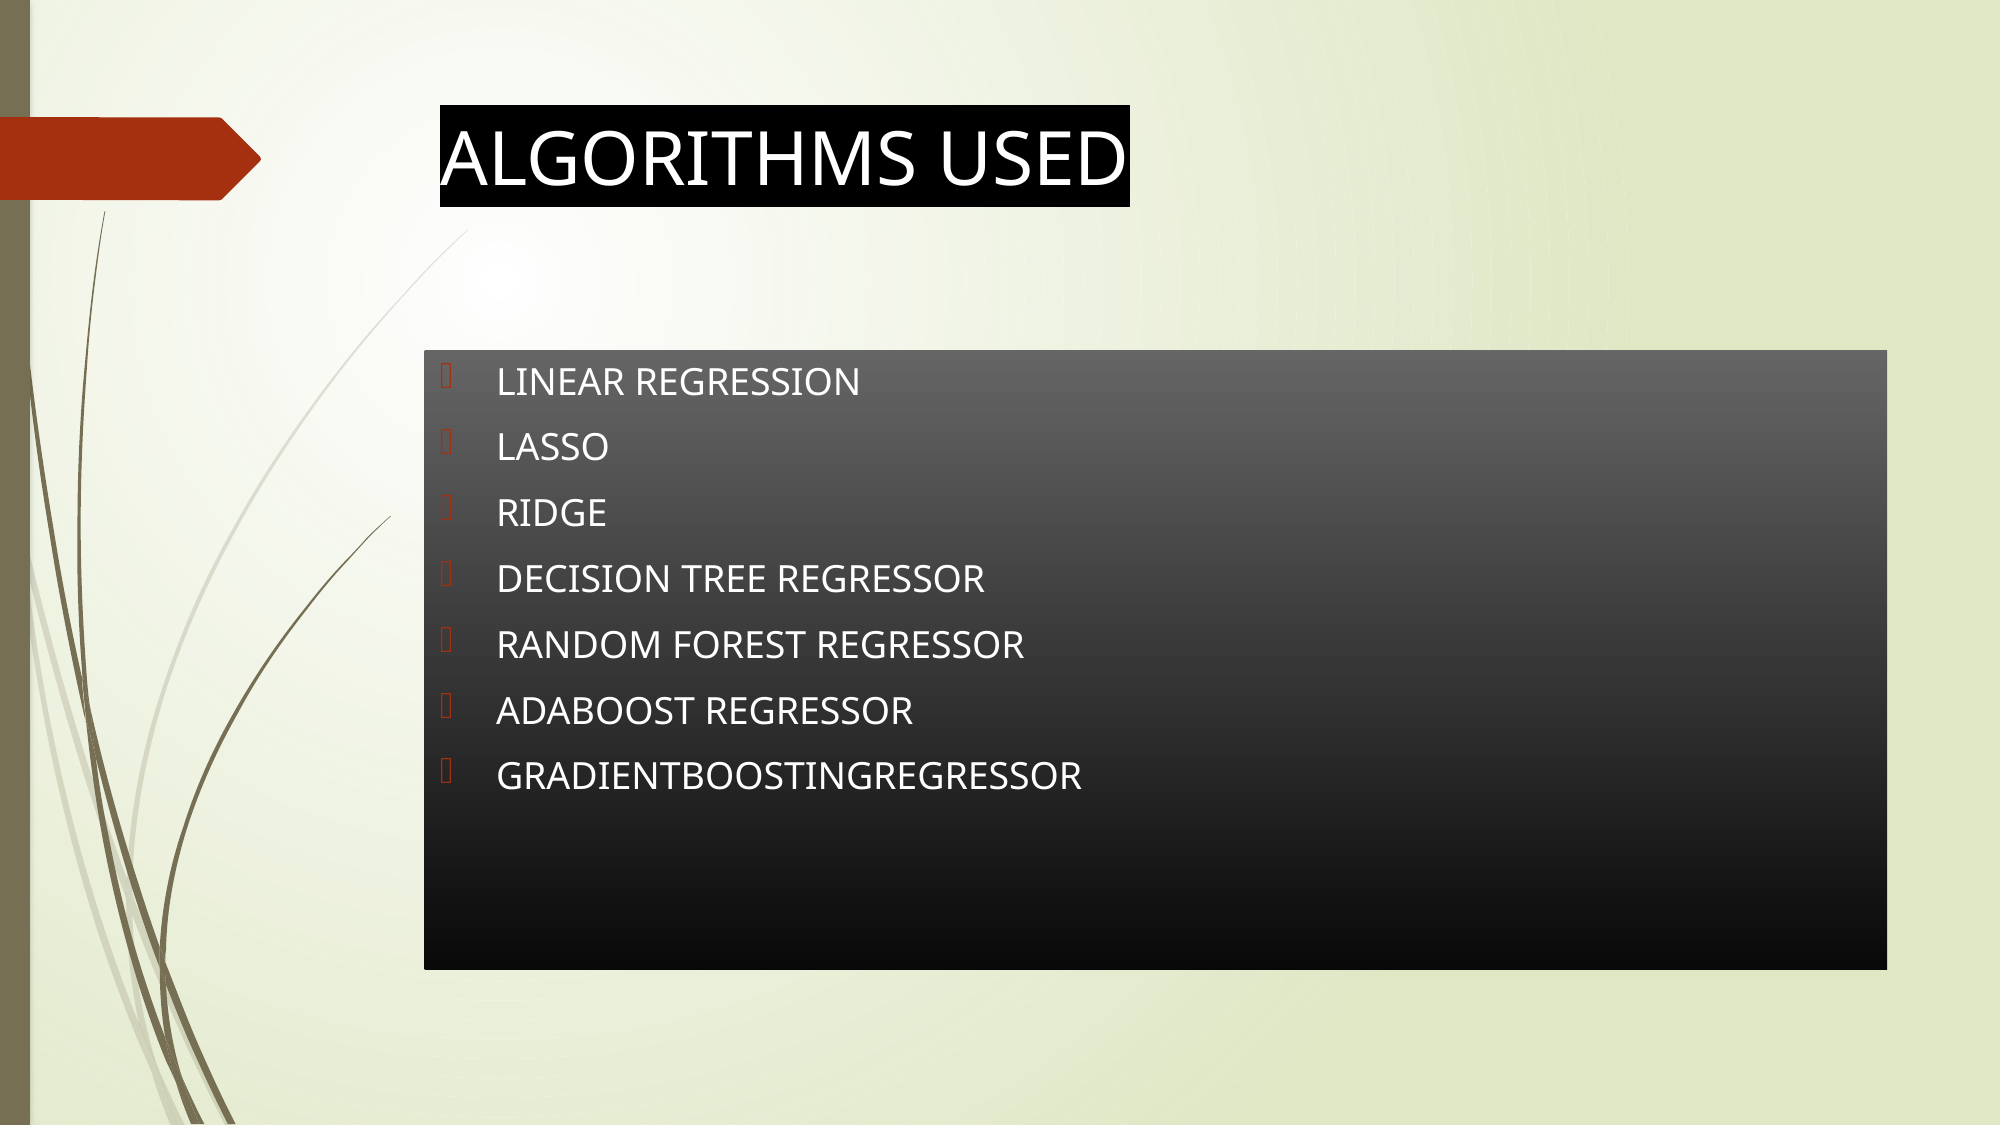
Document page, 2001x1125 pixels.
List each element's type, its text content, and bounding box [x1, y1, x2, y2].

list LINEAR REGRESSION LASSO RIDGE DECISION TREE REGRESSOR RANDOM FOREST REGRESSOR ADABOOST REGRESSOR GRADIENTBOOSTINGREGRESSOR [424, 350, 1888, 970]
title ALGORITHMS USED [425, 102, 1888, 313]
